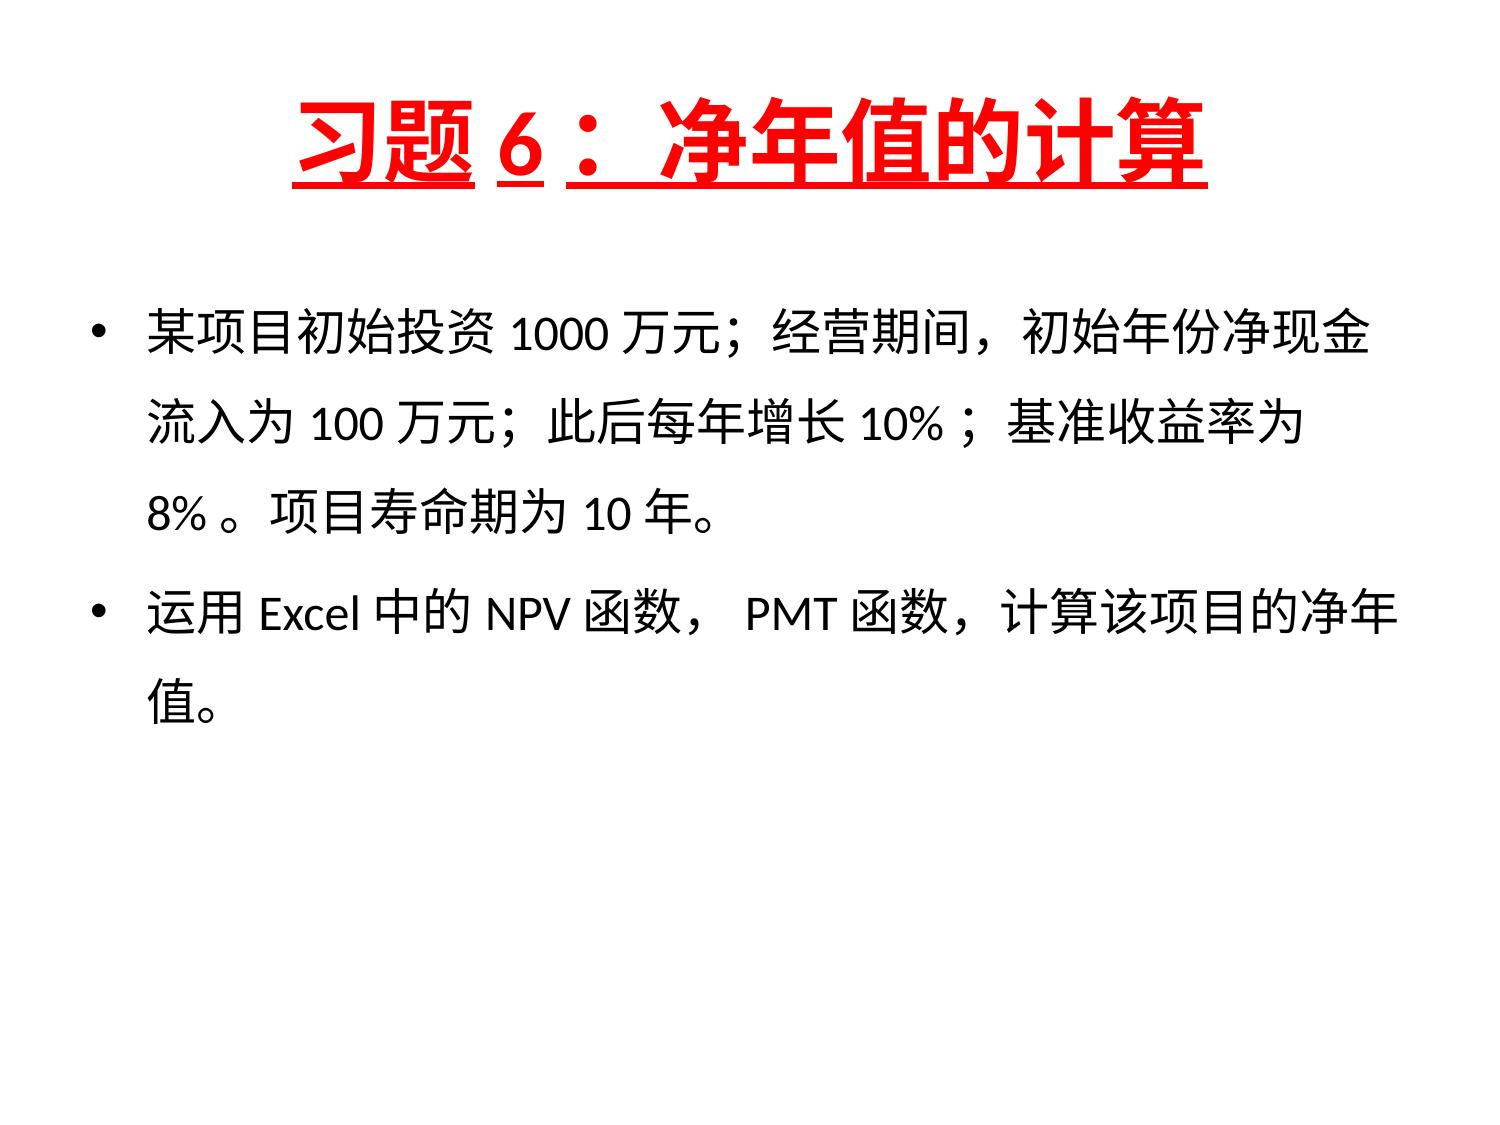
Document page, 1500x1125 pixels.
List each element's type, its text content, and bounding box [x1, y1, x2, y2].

list 某项目初始投资1000万元；经营期间，初始年份净现金流入为100万元；此后每年增长10%；基准收益率为8%。项目寿命期为10年。 运用Excel中的NPV函数，PMT函数，计算该项目的净年值。 [75, 262, 1425, 1005]
title 习题6：净年值的计算 [75, 45, 1425, 233]
